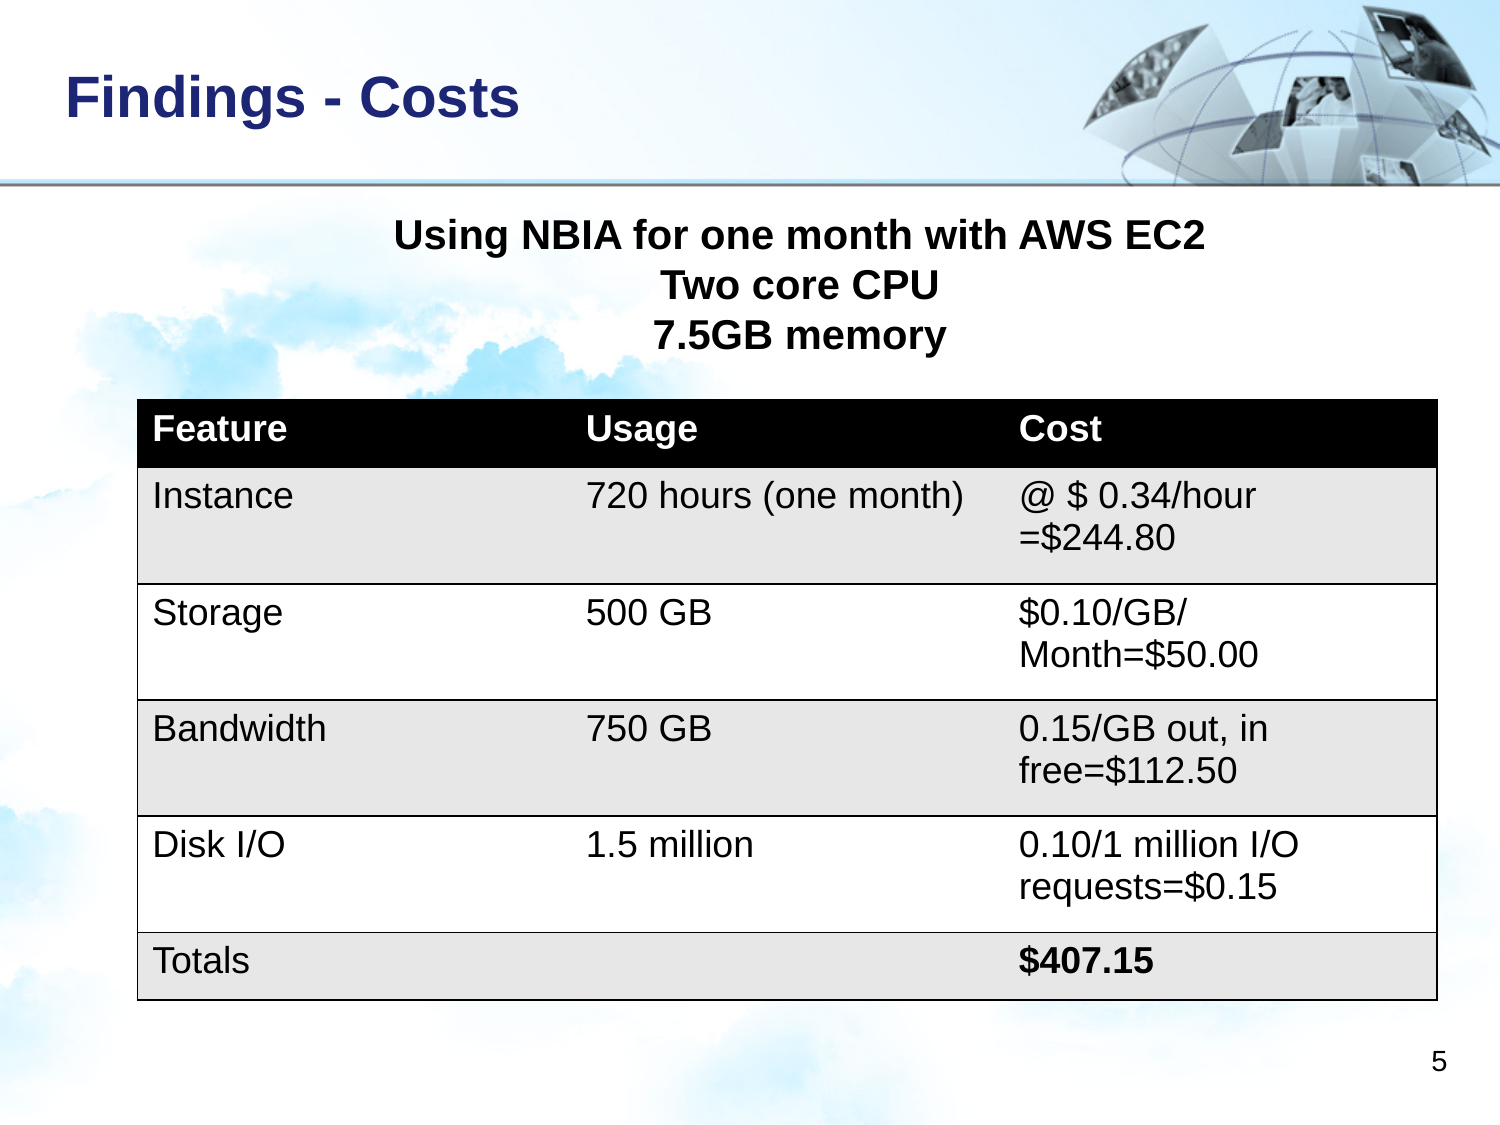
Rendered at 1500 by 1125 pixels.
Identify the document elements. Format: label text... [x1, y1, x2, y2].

title Findings - Costs [49, 0, 1176, 188]
slide_number 5 [1112, 1034, 1463, 1113]
table_cell Disk I/O [138, 817, 571, 932]
table_cell Instance [138, 468, 571, 583]
table_cell $407.15 [1004, 933, 1436, 999]
table_cell @ $ 0.34/hour =$244.80 [1004, 468, 1436, 583]
table_header Feature [138, 401, 571, 466]
table_cell $0.10/GB/Month=$50.00 [1004, 585, 1436, 699]
text_box Using NBIA for one month with AWS EC2 Two core CPU 7.5GB memory [150, 200, 1450, 366]
table_cell 1.5 million [571, 817, 1004, 932]
table_cell 0.10/1 million I/O requests=$0.15 [1004, 817, 1436, 932]
table_cell Bandwidth [138, 701, 571, 815]
table_cell 0.15/GB out, in free=$112.50 [1004, 701, 1436, 815]
table_cell 750 GB [571, 701, 1004, 815]
table_cell 500 GB [571, 585, 1004, 699]
table_header Usage [571, 401, 1004, 466]
table_cell Storage [138, 585, 571, 699]
table_cell Totals [138, 933, 571, 999]
table_cell 720 hours (one month) [571, 468, 1004, 583]
table_header Cost [1004, 401, 1436, 466]
table_cell [571, 933, 1004, 999]
picture [0, 0, 1500, 1125]
